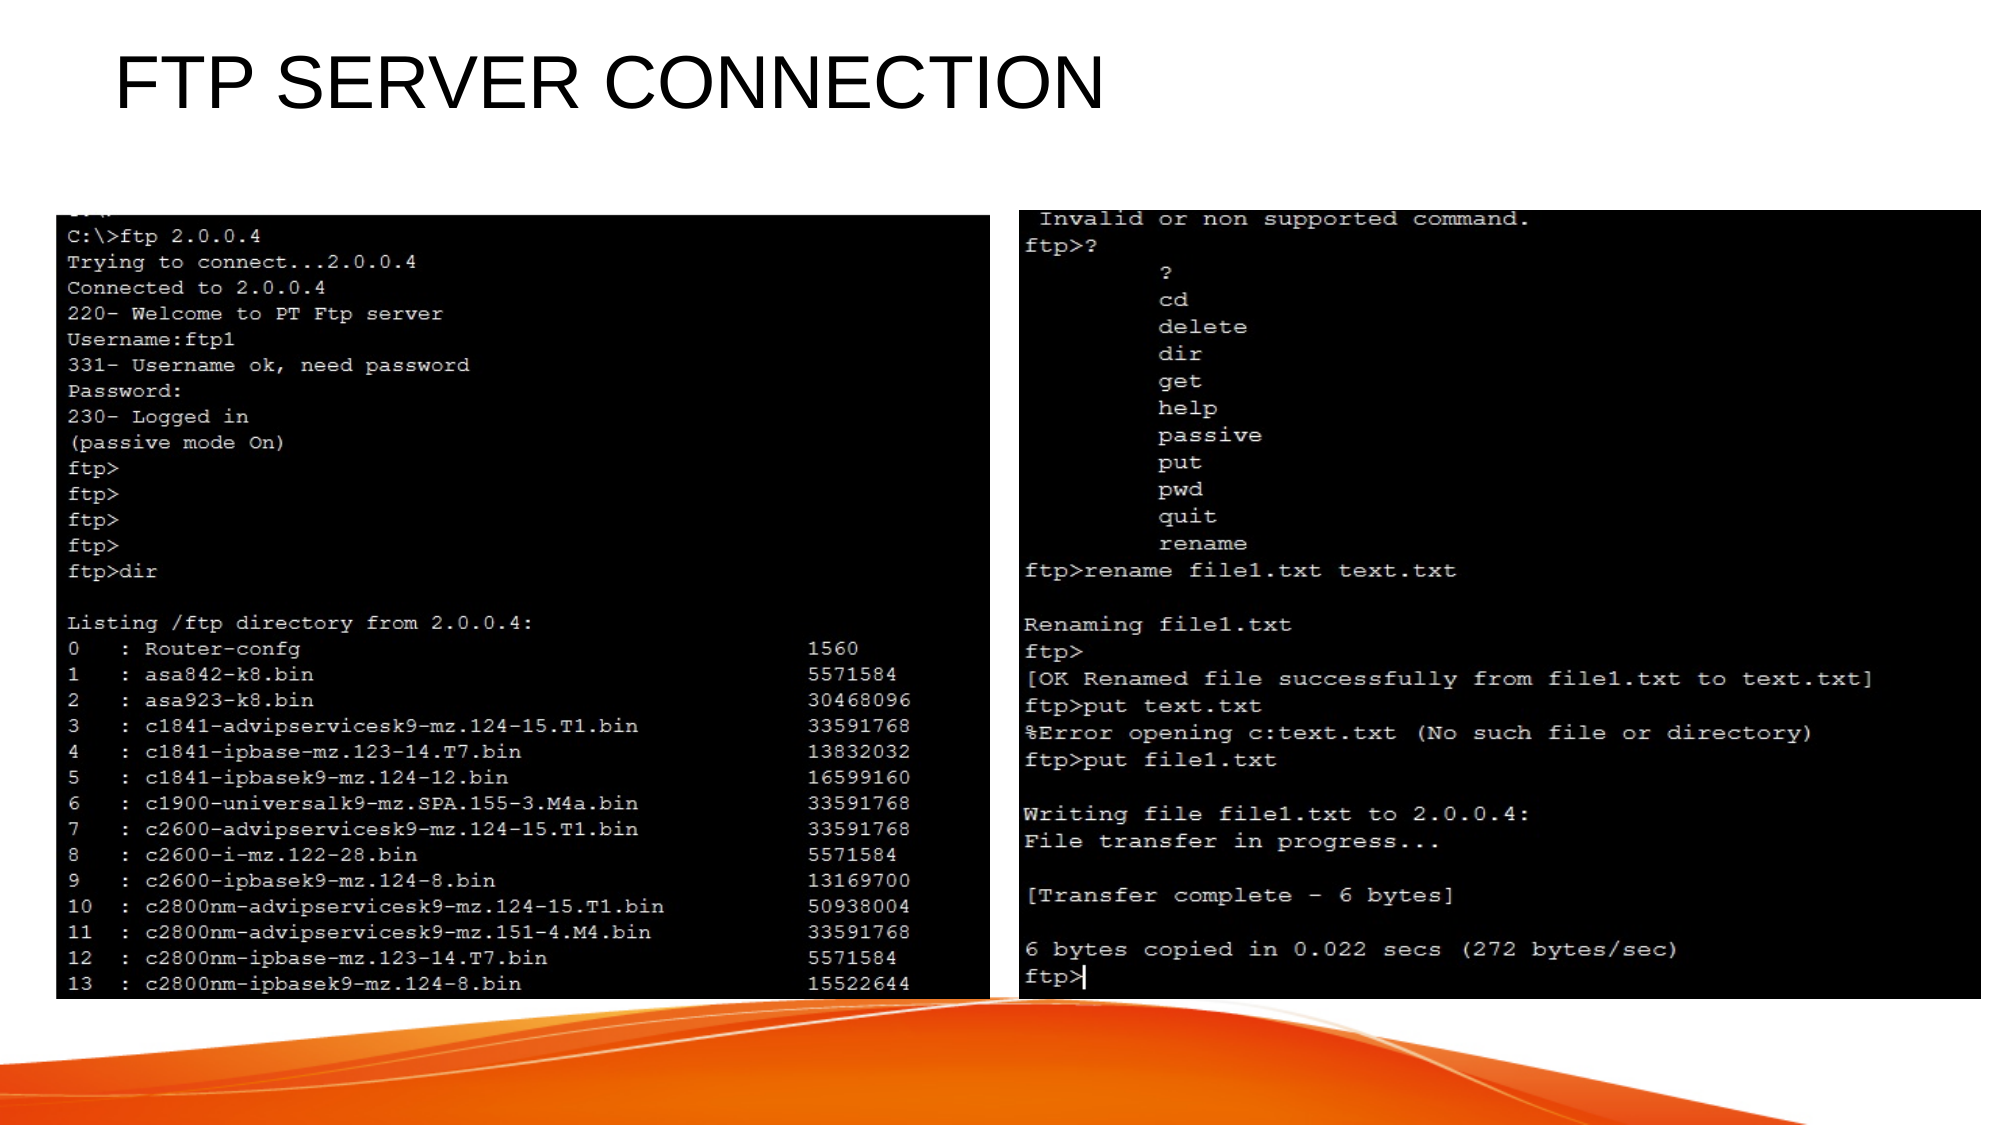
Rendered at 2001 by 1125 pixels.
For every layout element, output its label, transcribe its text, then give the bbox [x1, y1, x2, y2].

title FTP SERVER CONNECTION [99, 30, 1901, 127]
picture [0, 0, 2000, 1125]
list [55, 210, 990, 999]
